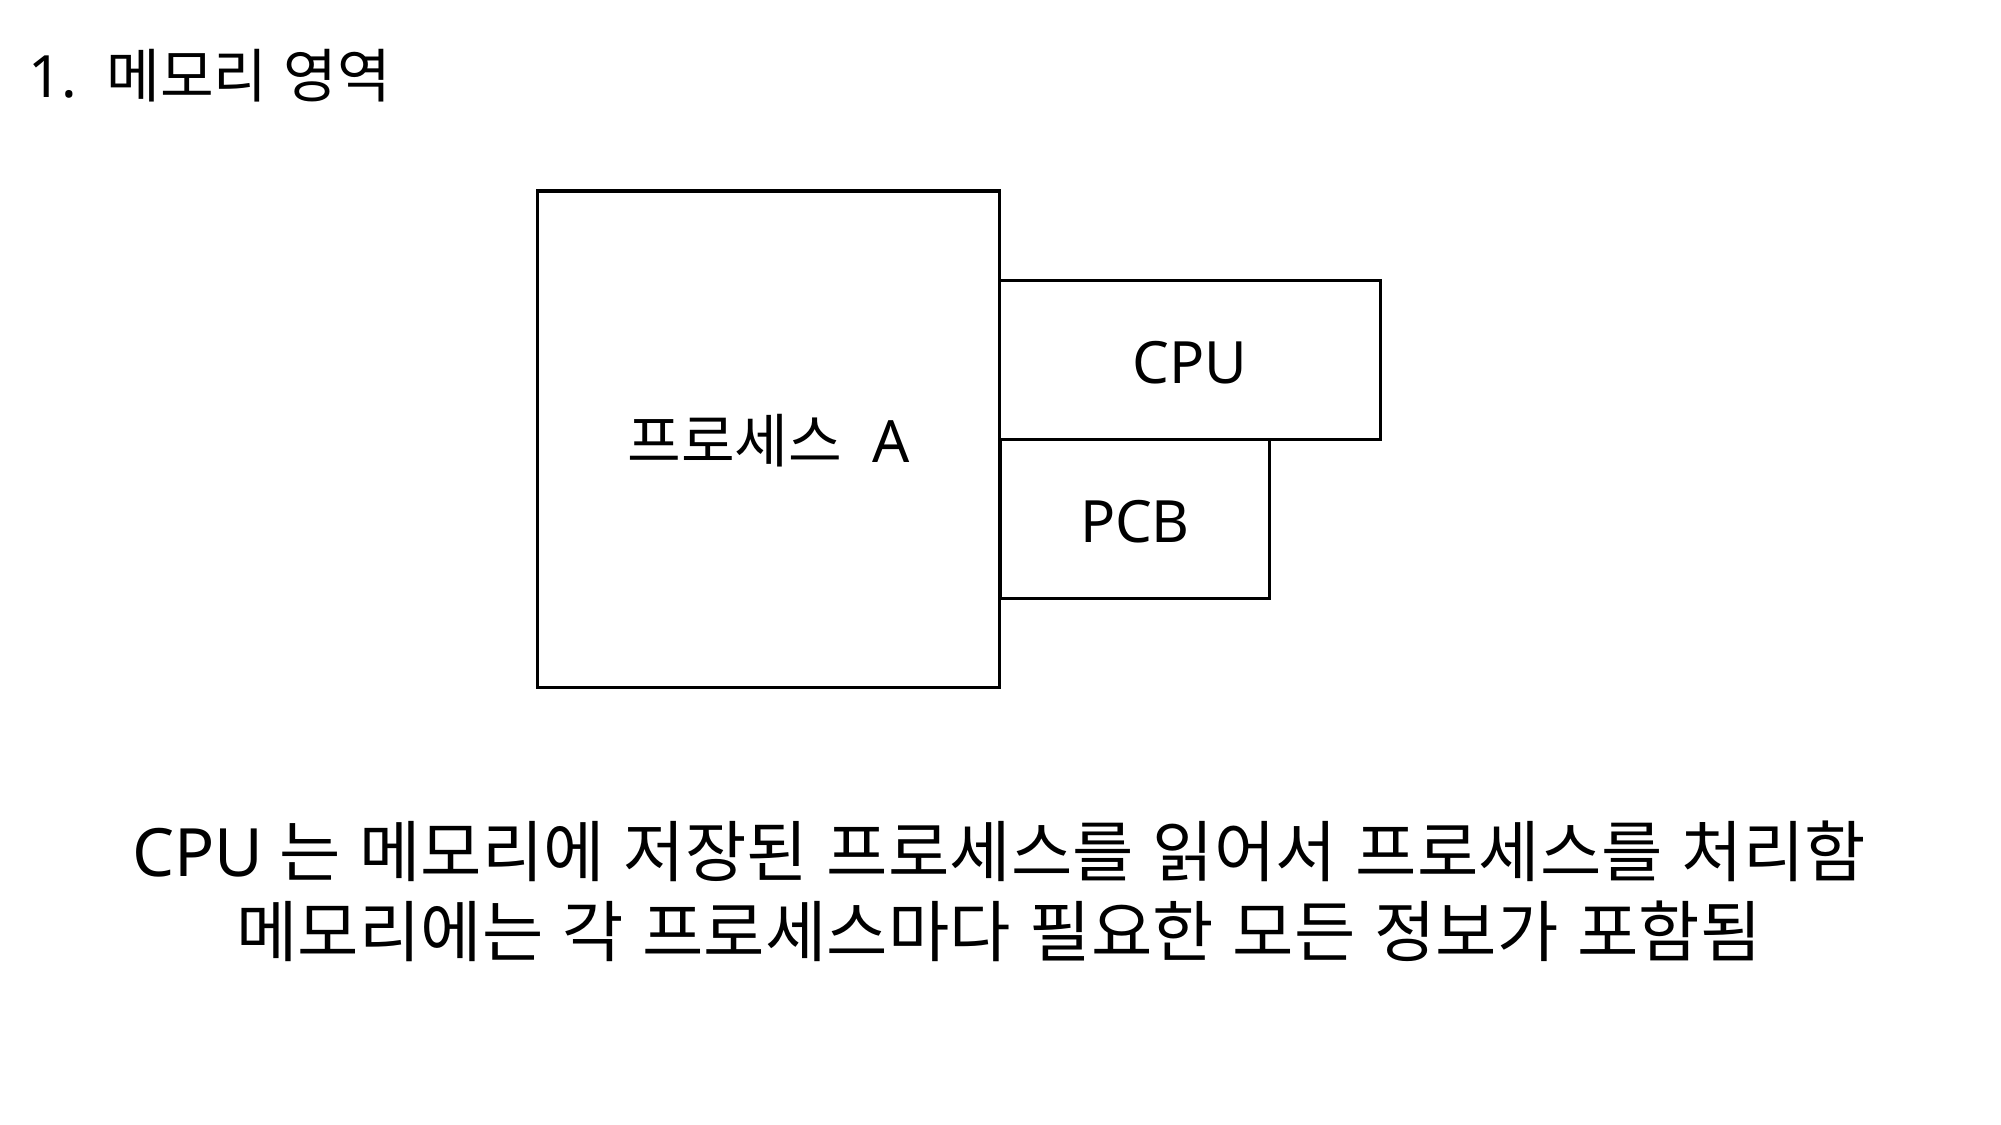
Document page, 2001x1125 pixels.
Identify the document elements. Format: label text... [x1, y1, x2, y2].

text_box CPU [998, 279, 1382, 441]
text_box PCB [998, 438, 1271, 600]
text_box CPU는 메모리에 저장된 프로세스를 읽어서 프로세스를 처리함 메모리에는 각 프로세스마다 필요한 모든 정보가 포함됨 [117, 802, 1883, 978]
text_box 1. 메모리 영역 [14, 31, 406, 117]
text_box 프로세스 A [536, 189, 1001, 689]
